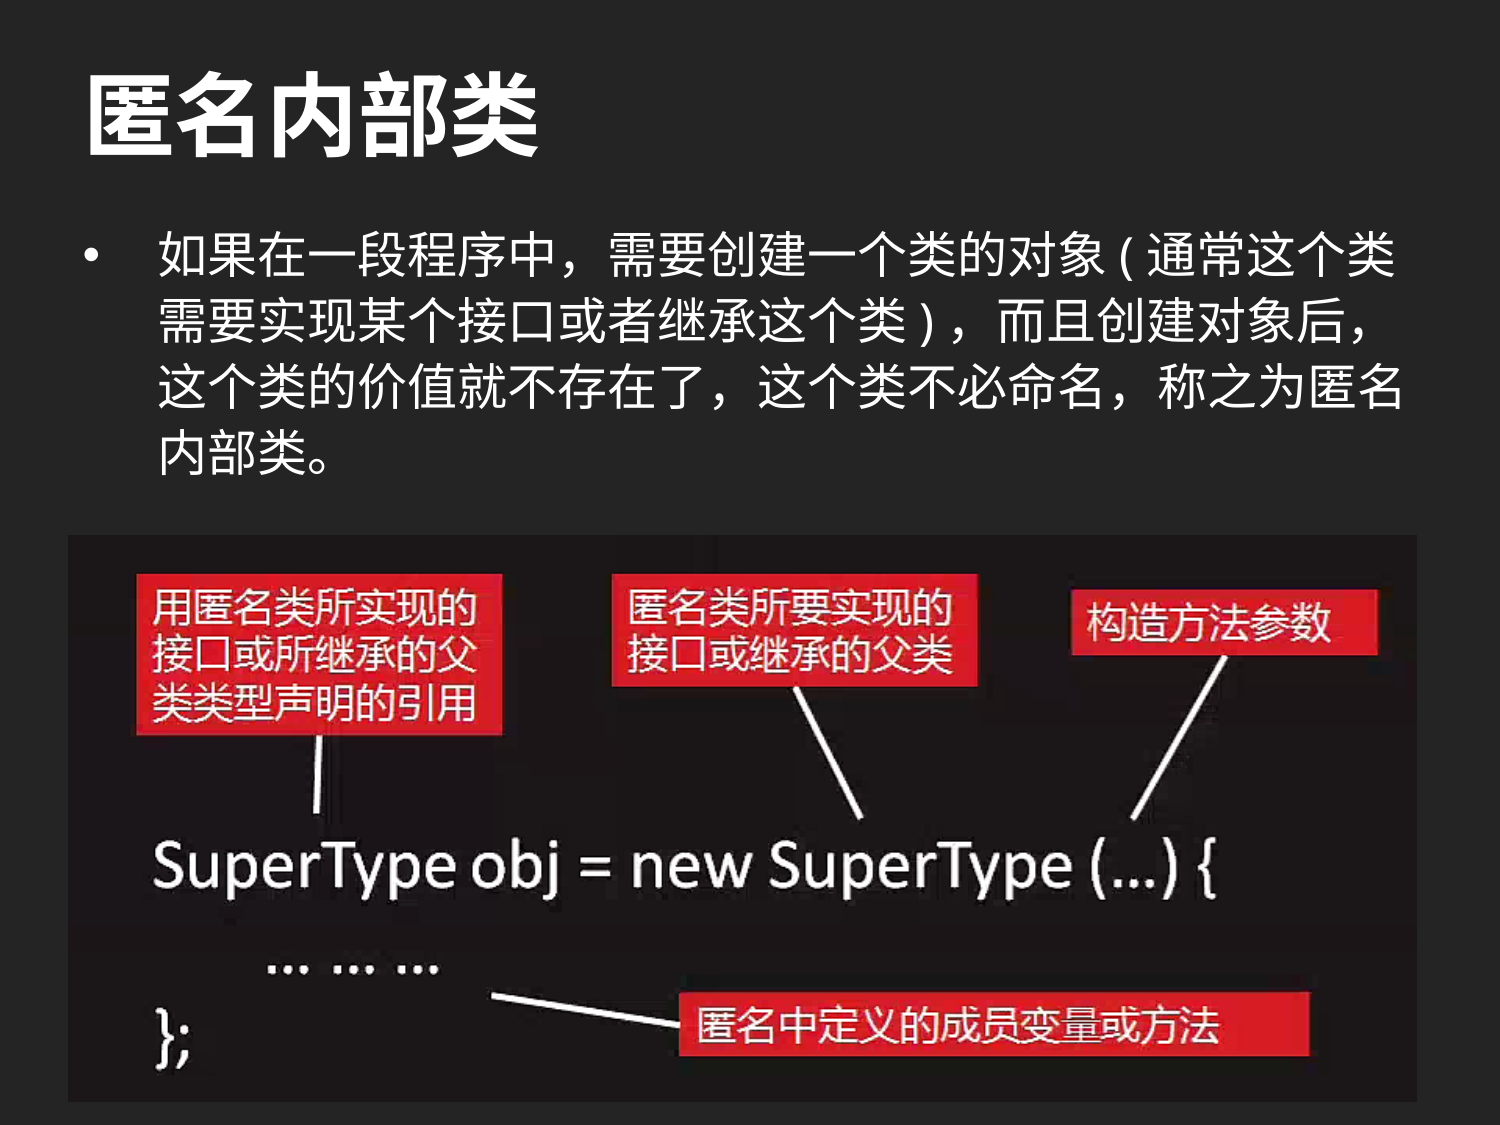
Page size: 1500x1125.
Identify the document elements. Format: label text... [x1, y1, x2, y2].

list 如果在一段程序中，需要创建一个类的对象(通常这个类需要实现某个接口或者继承这个类)，而且创建对象后，这个类的价值就不存在了，这个类不必命名，称之为匿名内部类。 [66, 210, 1433, 1044]
title 匿名内部类 [68, 35, 1432, 192]
picture [68, 535, 1417, 1102]
